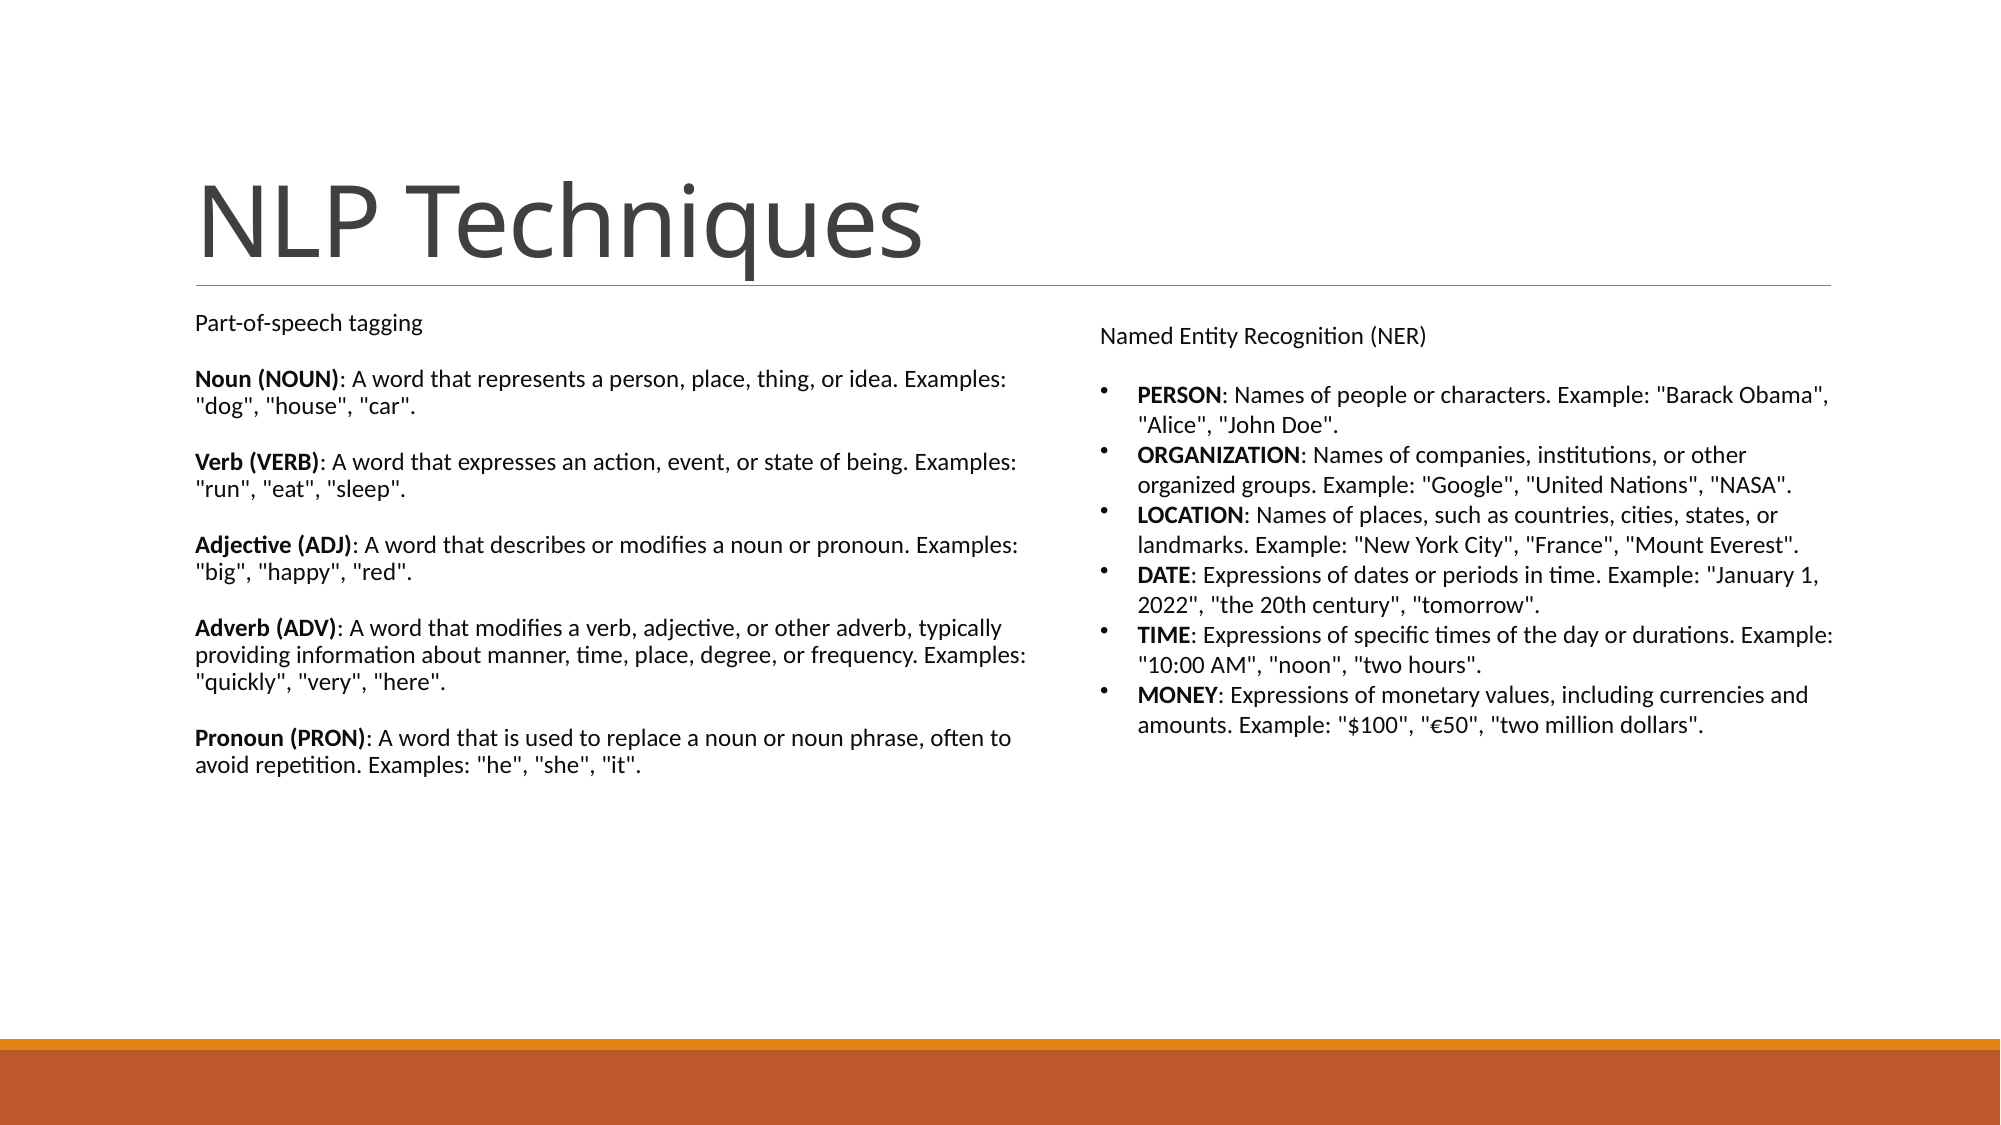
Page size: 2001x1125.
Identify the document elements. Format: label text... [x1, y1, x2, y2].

title NLP Techniques [180, 47, 1830, 285]
text_box Named Entity Recognition (NER)​ PERSON: Names of people or characters. Example: "Barack Obama", "Alice", "John Doe".​ ORGANIZATION: Names of companies, institutions, or other organized groups. Example: "Google", "United Nations", "NASA".​ LOCATION: Names of places, such as countries, cities, states, or landmarks. Example: "New York City", "France", "Mount Everest".​ DATE: Expressions of dates or periods in time. Example: "January 1, 2022", "the 20th century", "tomorrow".​ TIME: Expressions of specific times of the day or durations. Example: "10:00 AM", "noon", "two hours".​ MONEY: Expressions of monetary values, including currencies and amounts. Example: "$100", "€50", "two million dollars". [1084, 281, 1852, 746]
list Part-of-speech tagging Noun (NOUN): A word that represents a person, place, thing, or idea. Examples: "dog", "house", "car". Verb (VERB): A word that expresses an action, event, or state of being. Examples: "run", "eat", "sleep". Adjective (ADJ): A word that describes or modifies a noun or pronoun. Examples: "big", "happy", "red". Adverb (ADV): A word that modifies a verb, adjective, or other adverb, typically providing information about manner, time, place, degree, or frequency. Examples: "quickly", "very", "here". Pronoun (PRON): A word that is used to replace a noun or noun phrase, often to avoid repetition. Examples: "he", "she", "it". [180, 302, 1030, 963]
